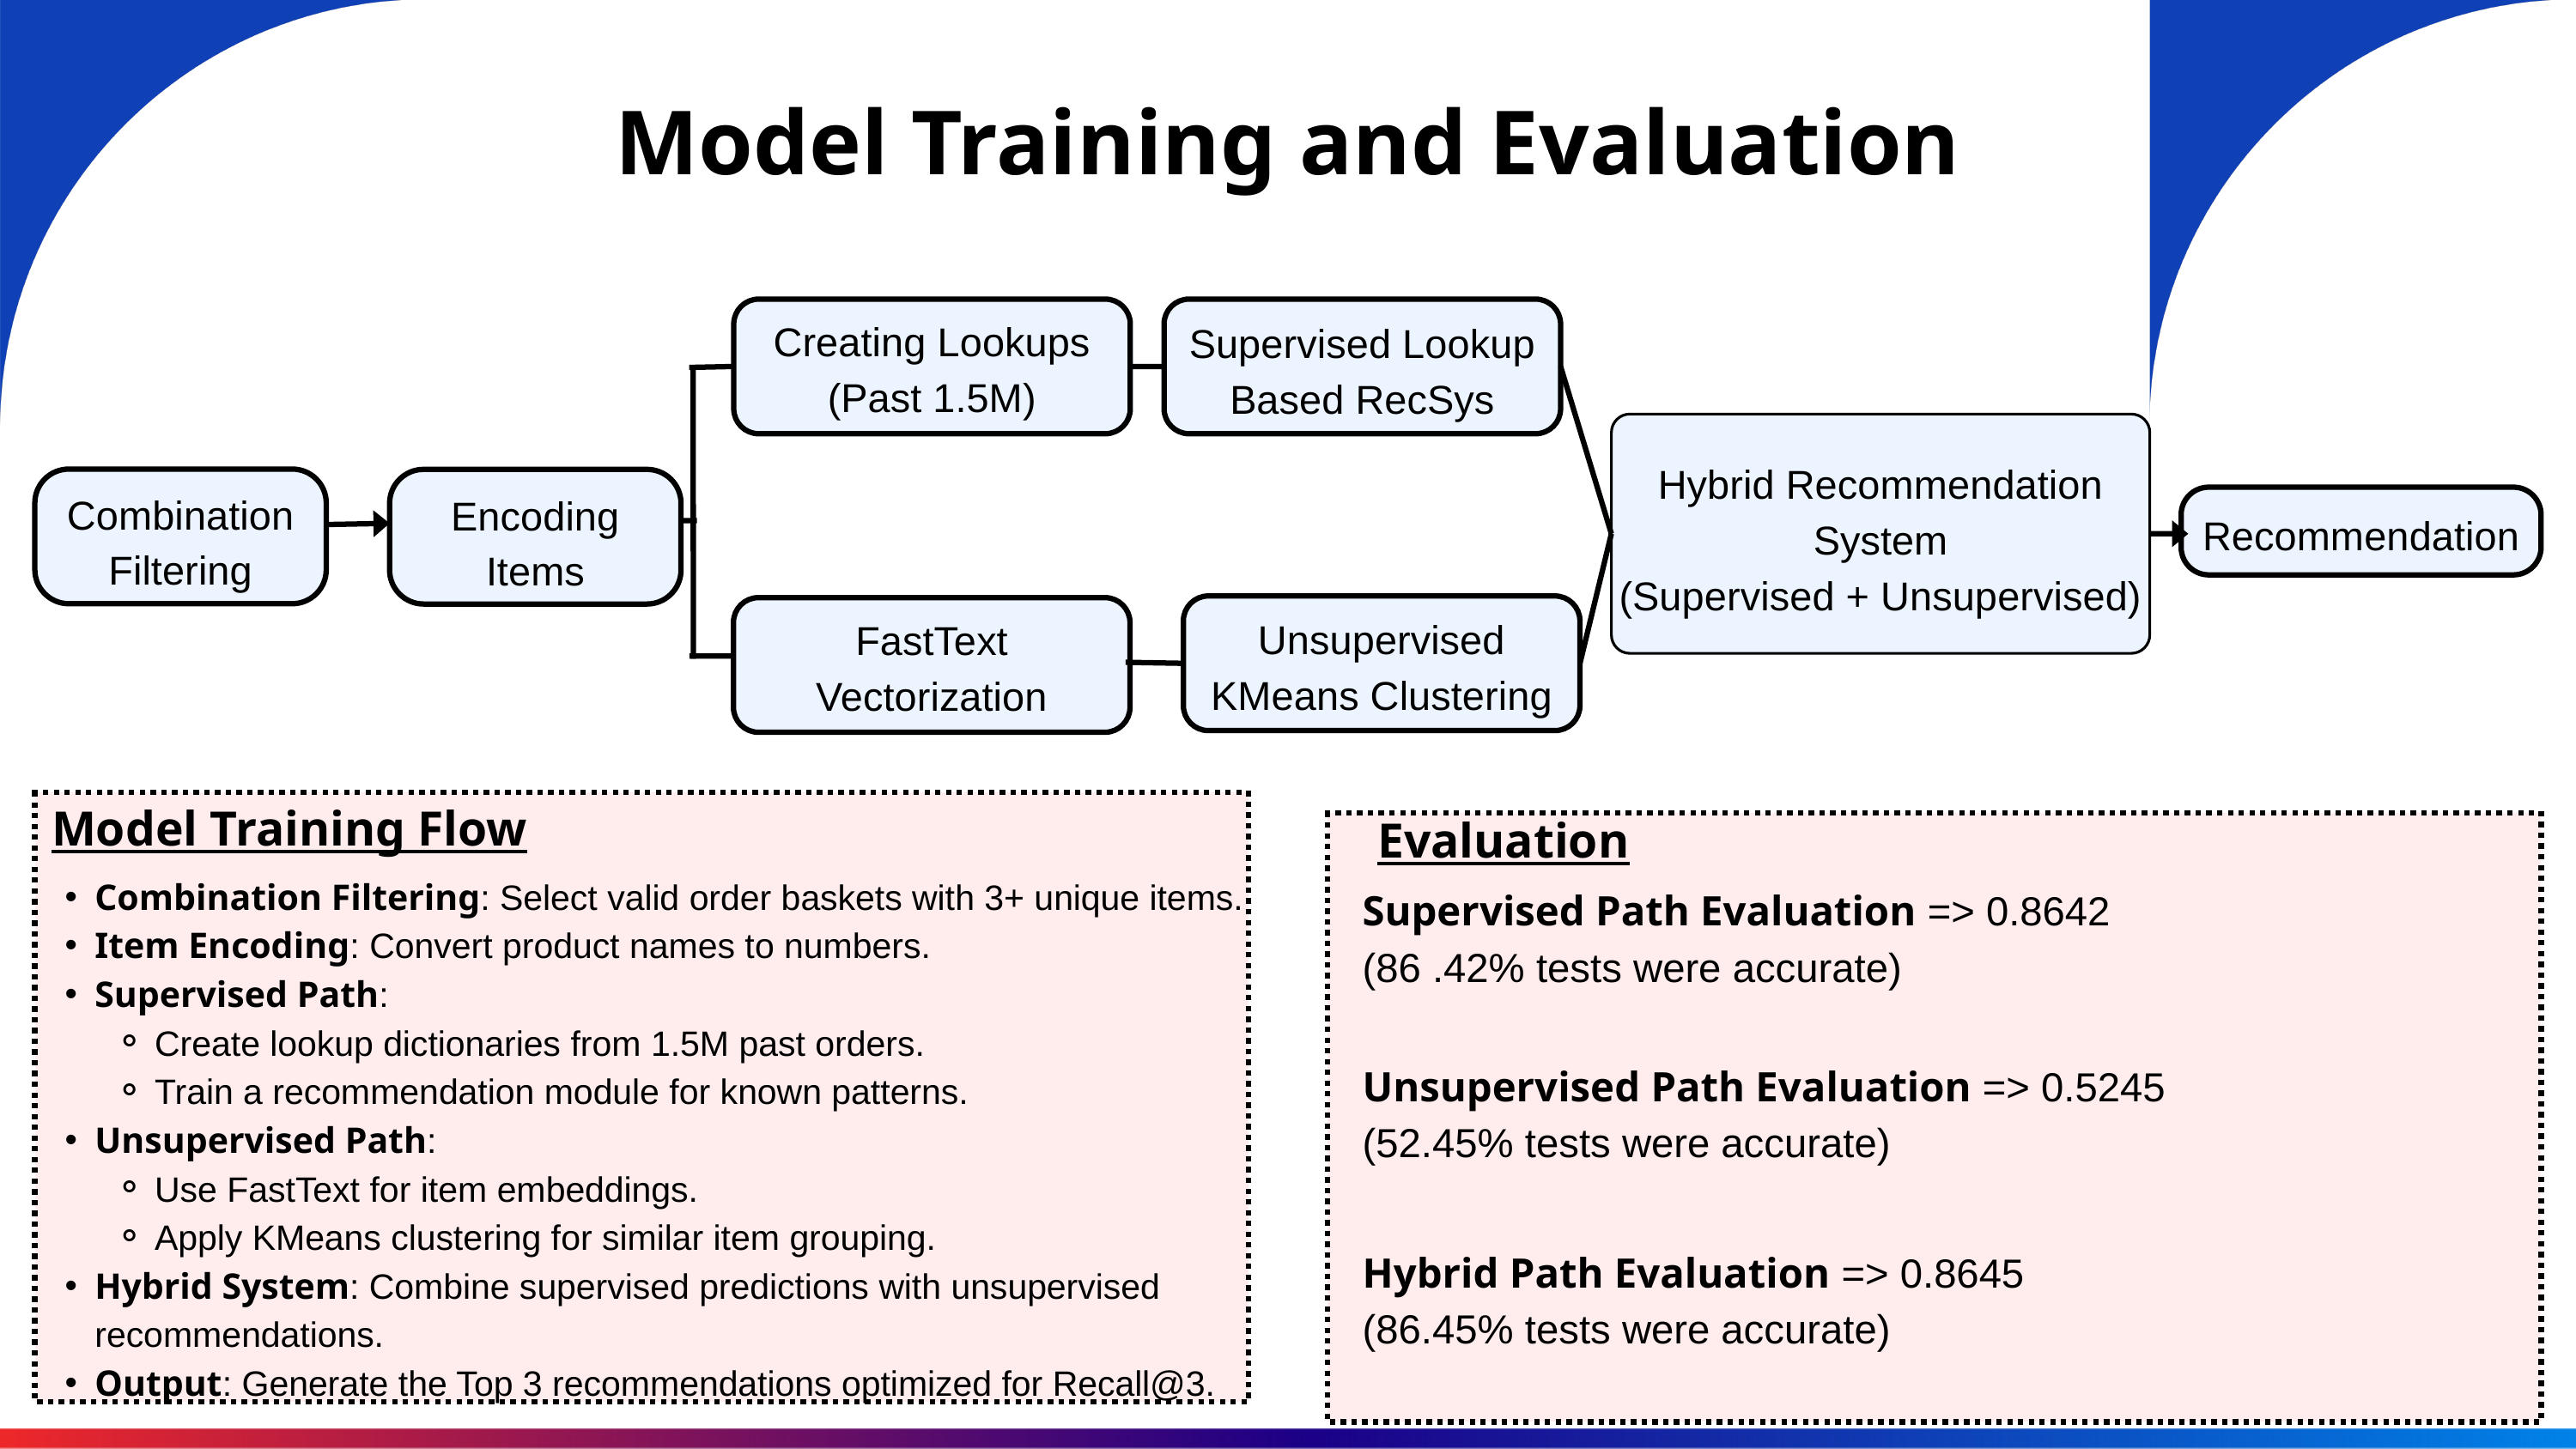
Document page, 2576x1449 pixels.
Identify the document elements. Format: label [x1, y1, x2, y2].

text_box [34, 768, 544, 891]
text_box [1611, 414, 2150, 654]
text_box [0, 1428, 2576, 1449]
text_box [34, 791, 1249, 1403]
text_box [1182, 594, 1581, 731]
text_box [1327, 812, 2542, 1422]
text_box [389, 469, 682, 604]
text_box [1327, 791, 1680, 891]
text_box [331, 514, 385, 533]
text_box [733, 294, 1131, 434]
text_box [0, 0, 427, 427]
text_box [519, 58, 2057, 231]
text_box [2180, 486, 2542, 576]
text_box [2149, 0, 2576, 427]
text_box [1163, 299, 1561, 434]
text_box [732, 594, 1131, 733]
text_box [34, 469, 327, 604]
